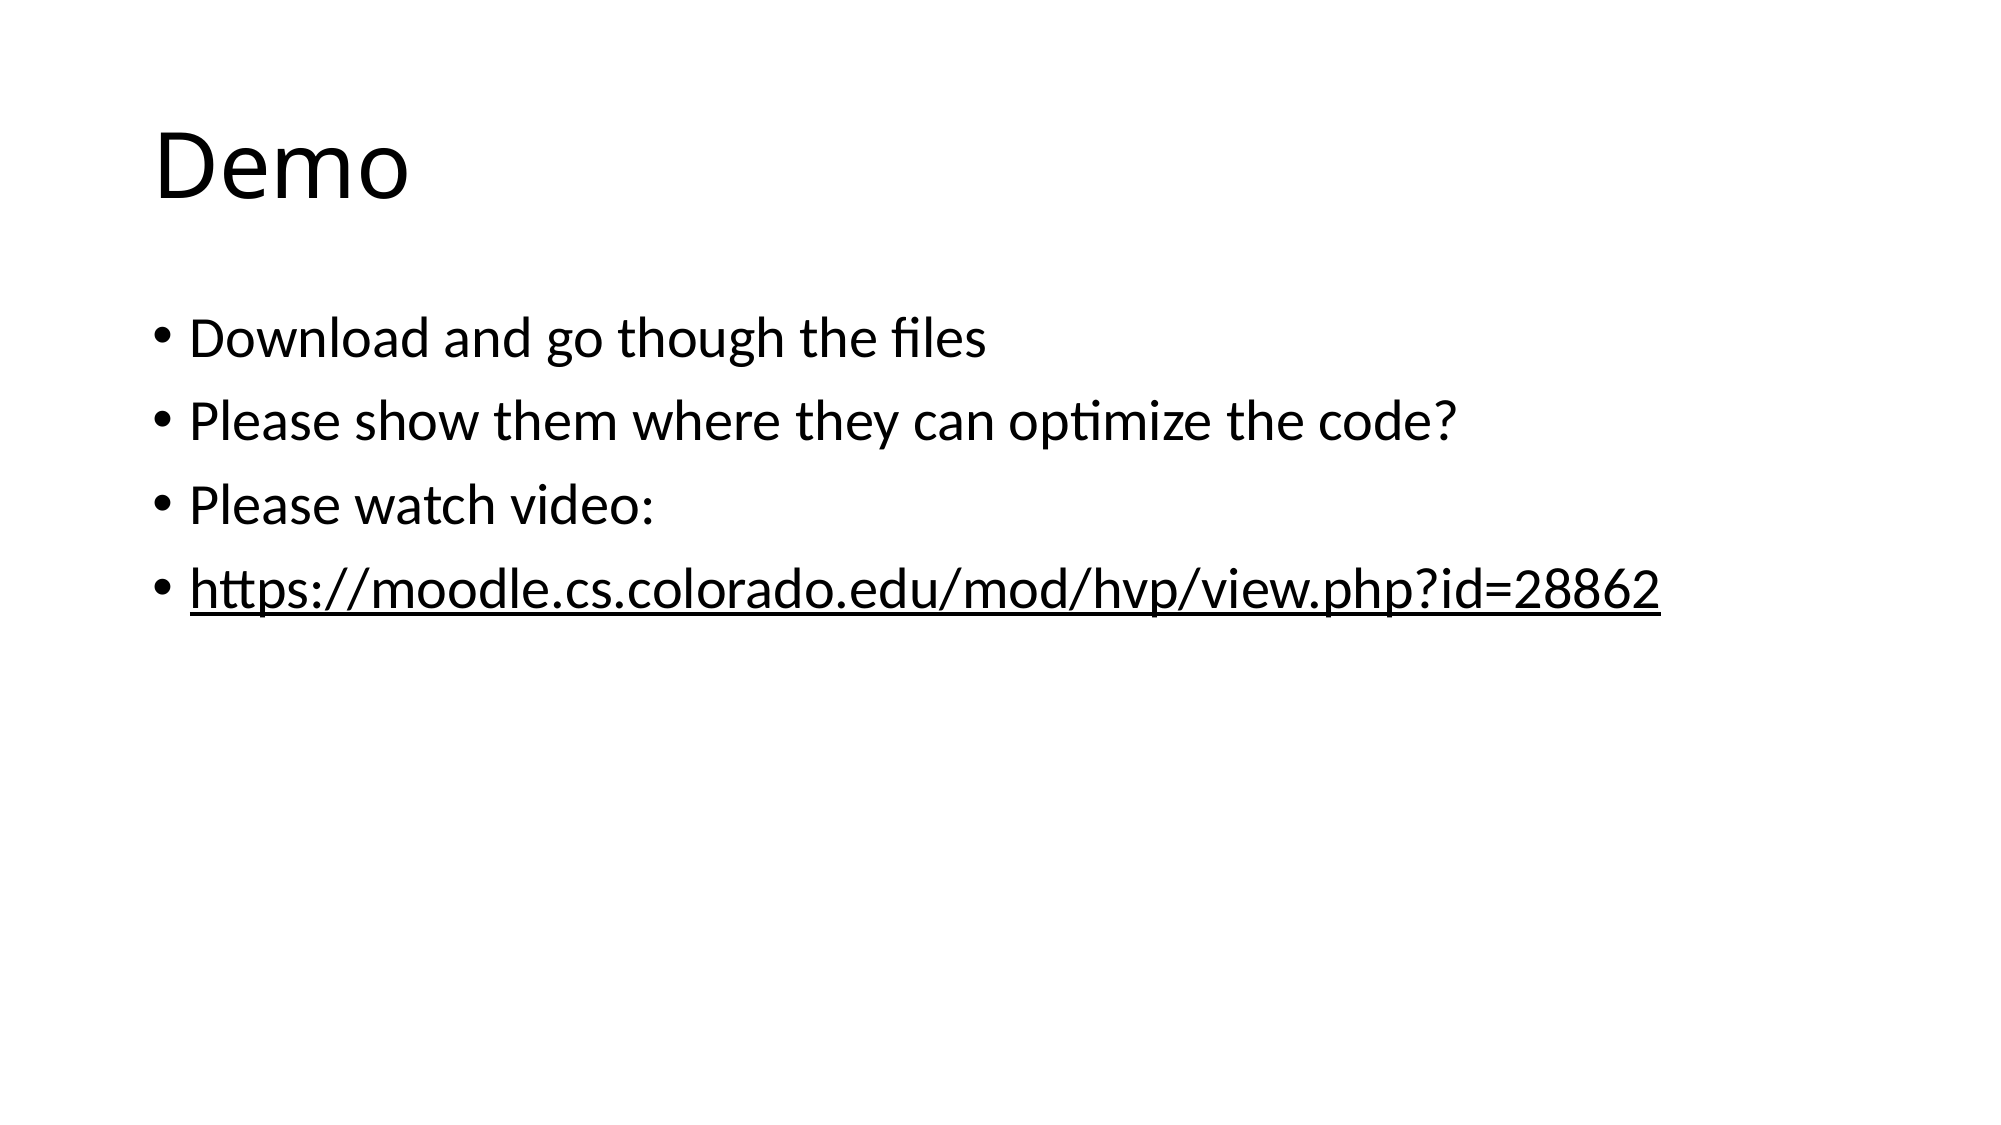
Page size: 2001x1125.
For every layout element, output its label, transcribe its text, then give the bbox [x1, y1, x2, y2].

text_box Demo [137, 59, 1863, 278]
text_box Download and go though the files Please show them where they can optimize the code? Please watch video: https://moodle.cs.colorado.edu/mod/hvp/view.php?id=28862 [137, 299, 1863, 1014]
